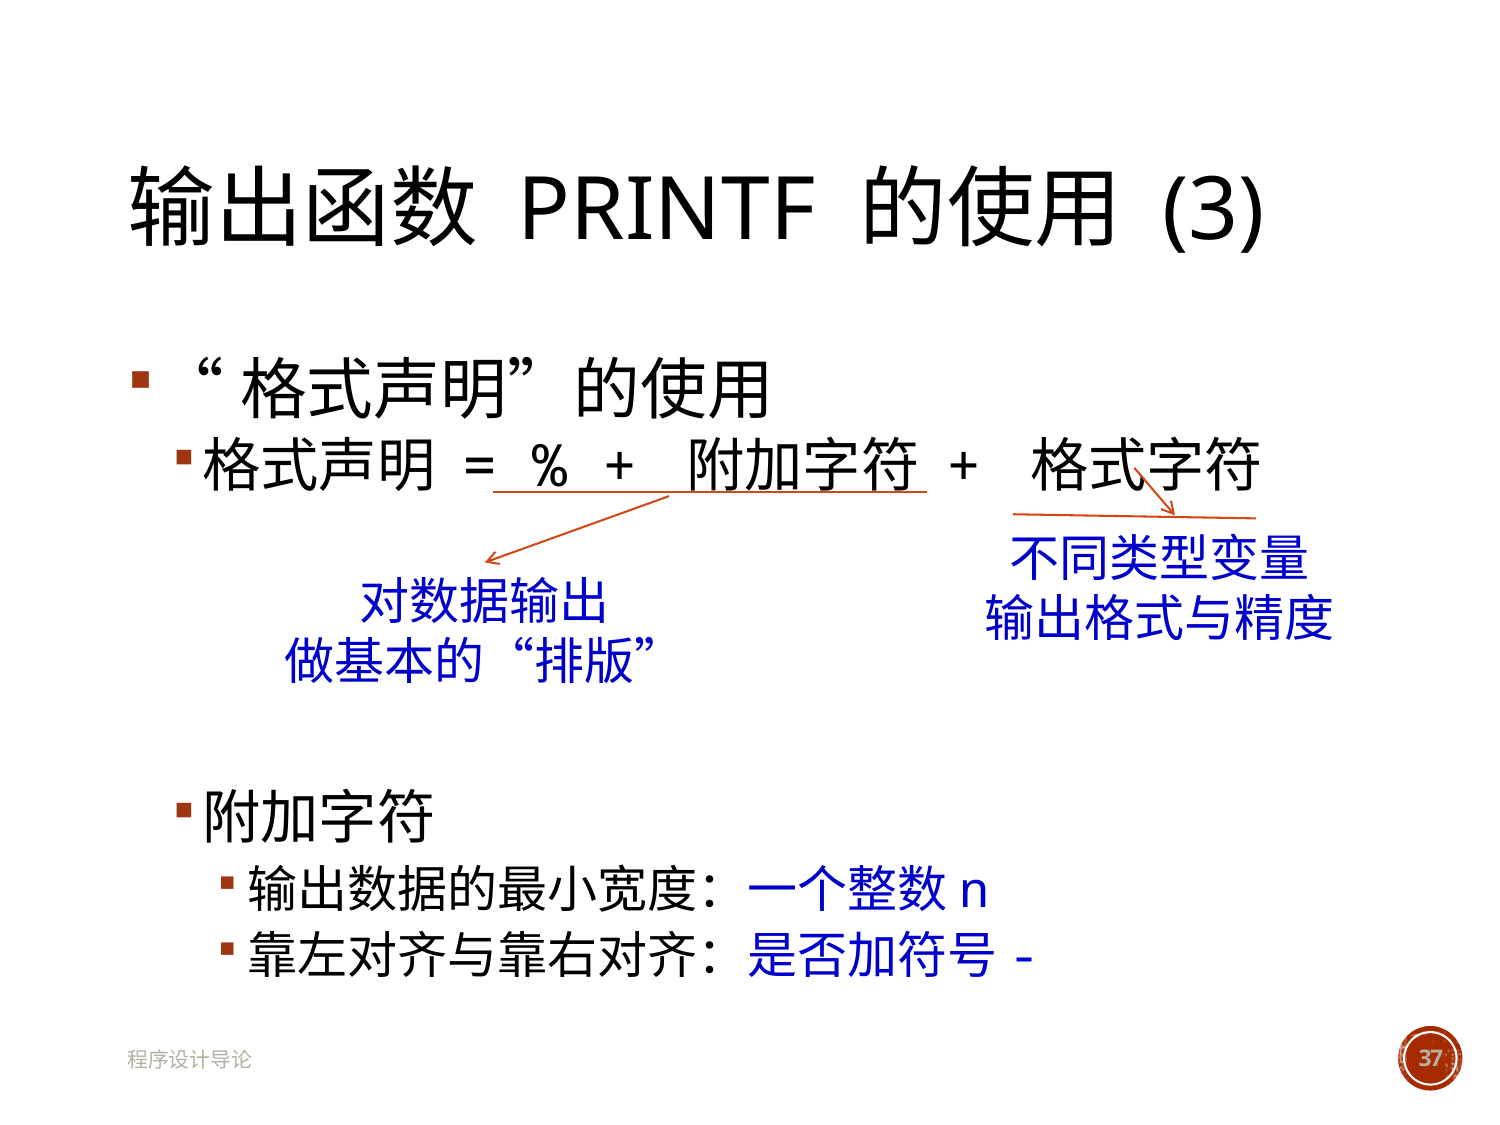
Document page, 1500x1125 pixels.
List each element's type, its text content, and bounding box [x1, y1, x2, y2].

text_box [969, 470, 1350, 655]
title 输出函数 printf 的使用 (3) [112, 79, 1388, 344]
list “格式声明”的使用 格式声明 = % + 附加字符 + 格式字符 附加字符 输出数据的最小宽度：一个整数n 靠左对齐与靠右对齐：是否加符号- [112, 348, 1388, 1013]
footer 程序设计导论 [112, 1028, 891, 1089]
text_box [270, 493, 926, 698]
slide_number 37 [1391, 1028, 1471, 1089]
